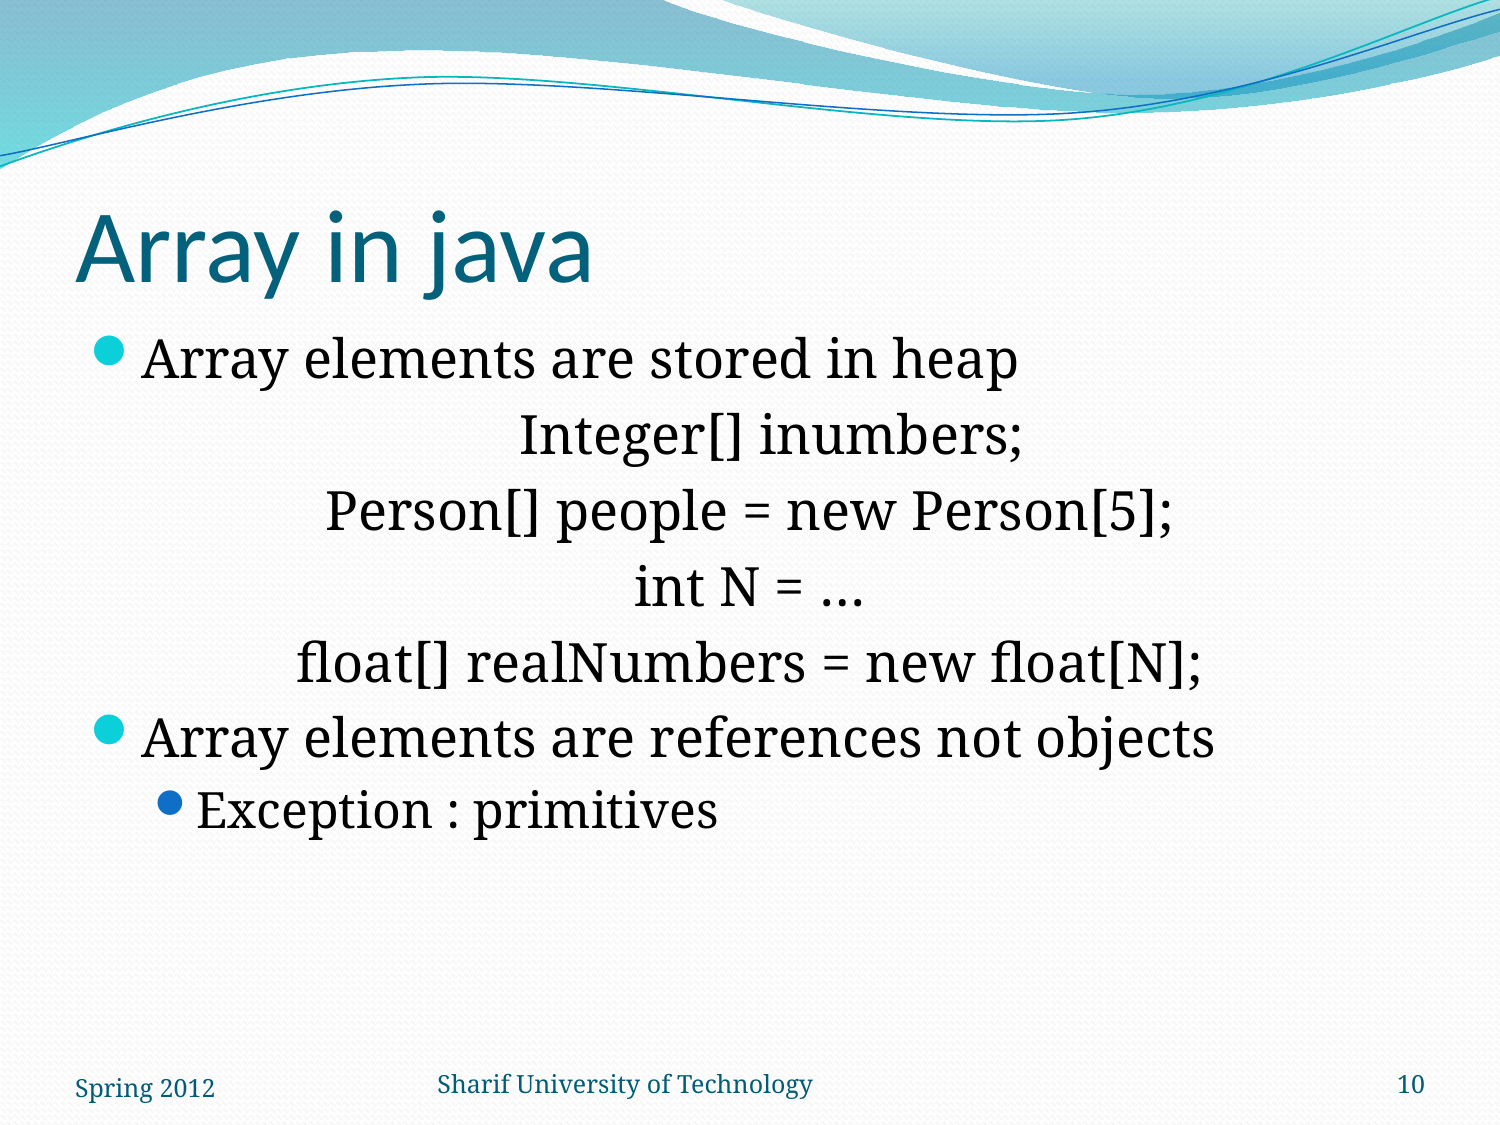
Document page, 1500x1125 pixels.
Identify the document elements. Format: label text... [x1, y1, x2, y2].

slide_number 10 [1299, 1042, 1425, 1103]
slide_number Spring 2012 [75, 1042, 425, 1103]
title Array in java [75, 115, 1425, 303]
list Array elements are stored in heap Integer[] inumbers; Person[] people = new Person[5]; int N = … float[] realNumbers = new float[N]; Array elements are references not objects Exception : primitives [75, 317, 1425, 1038]
footer Sharif University of Technology [437, 1042, 988, 1103]
